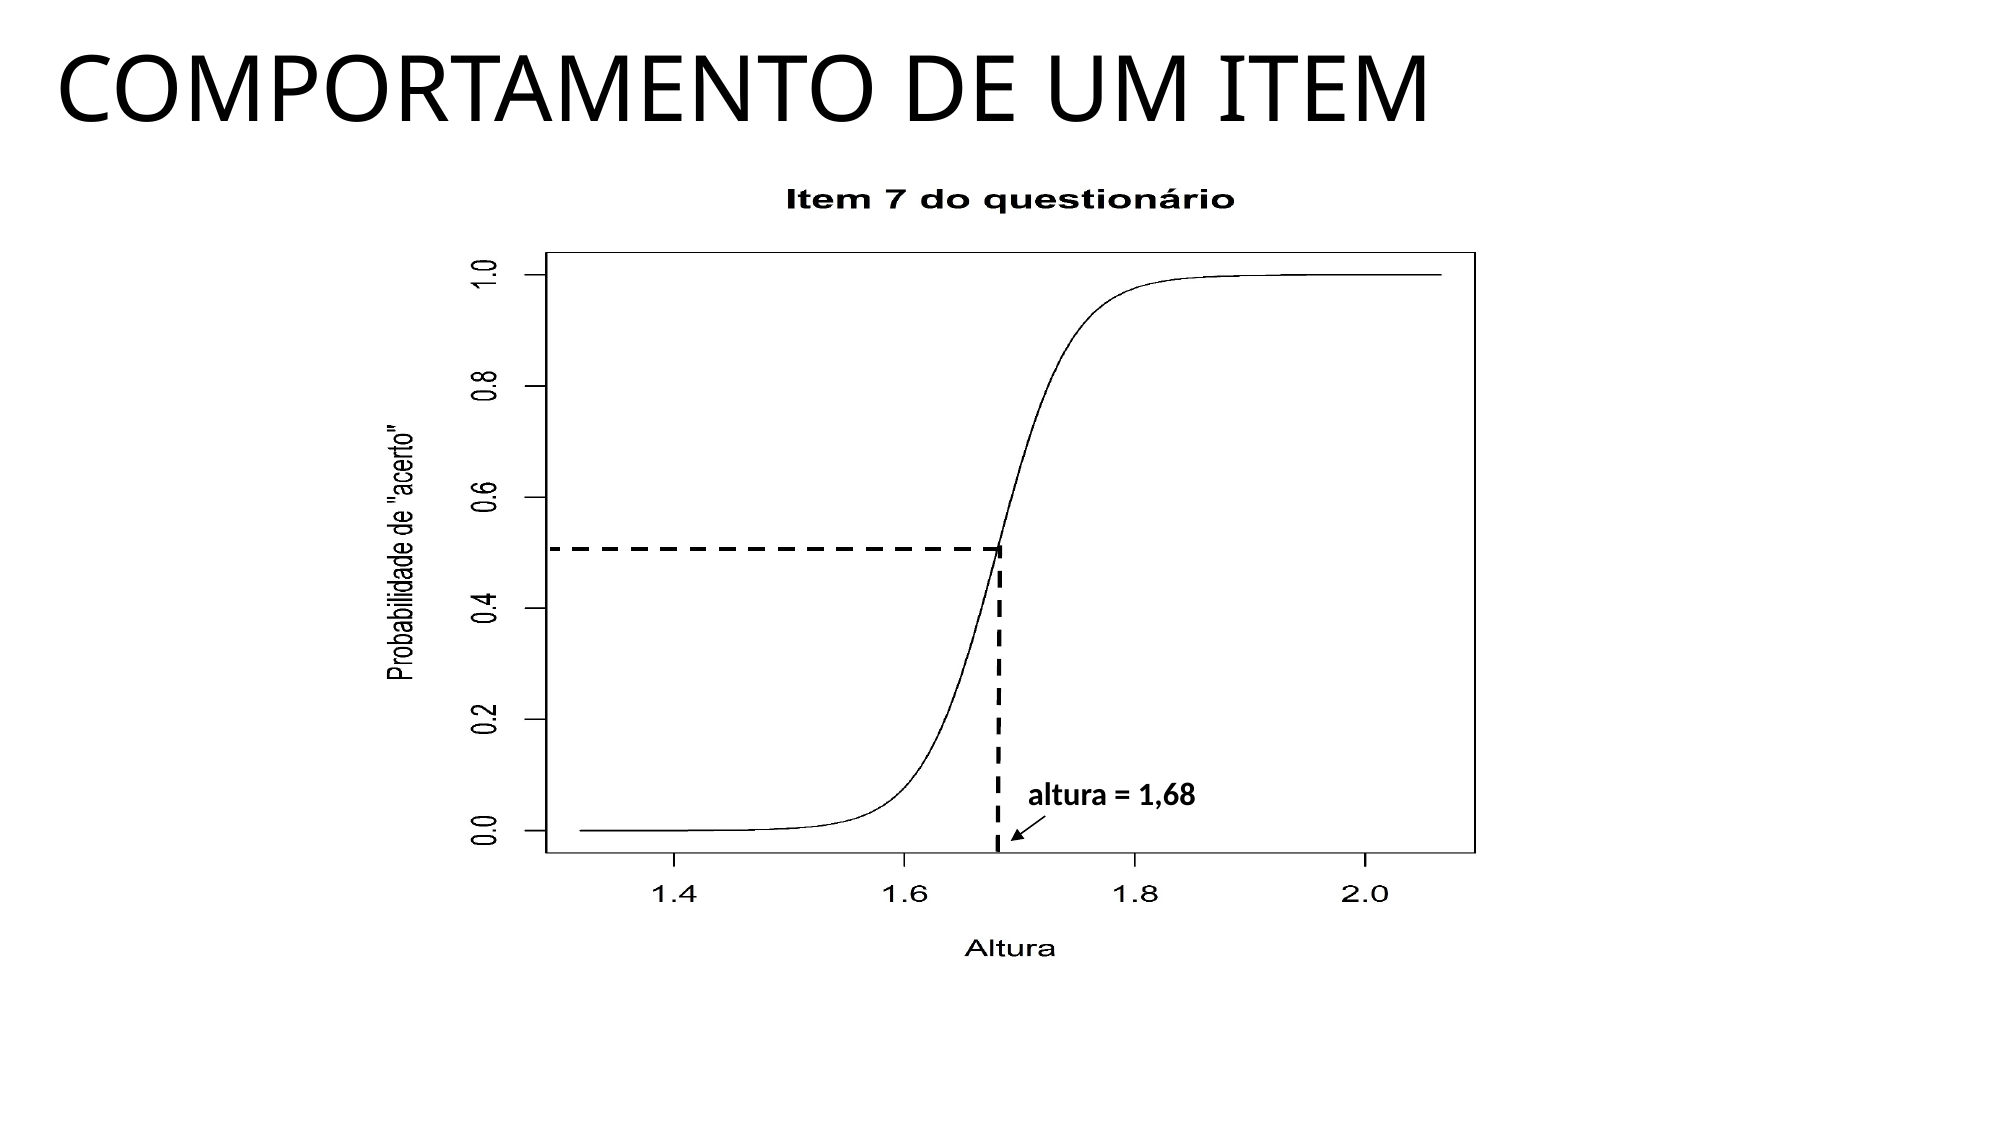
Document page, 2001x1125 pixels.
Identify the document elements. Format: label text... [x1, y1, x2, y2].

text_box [997, 550, 1001, 853]
title COMPORTAMENTO DE UM ITEM [40, 32, 1961, 151]
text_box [1010, 815, 1046, 842]
picture [378, 144, 1644, 962]
